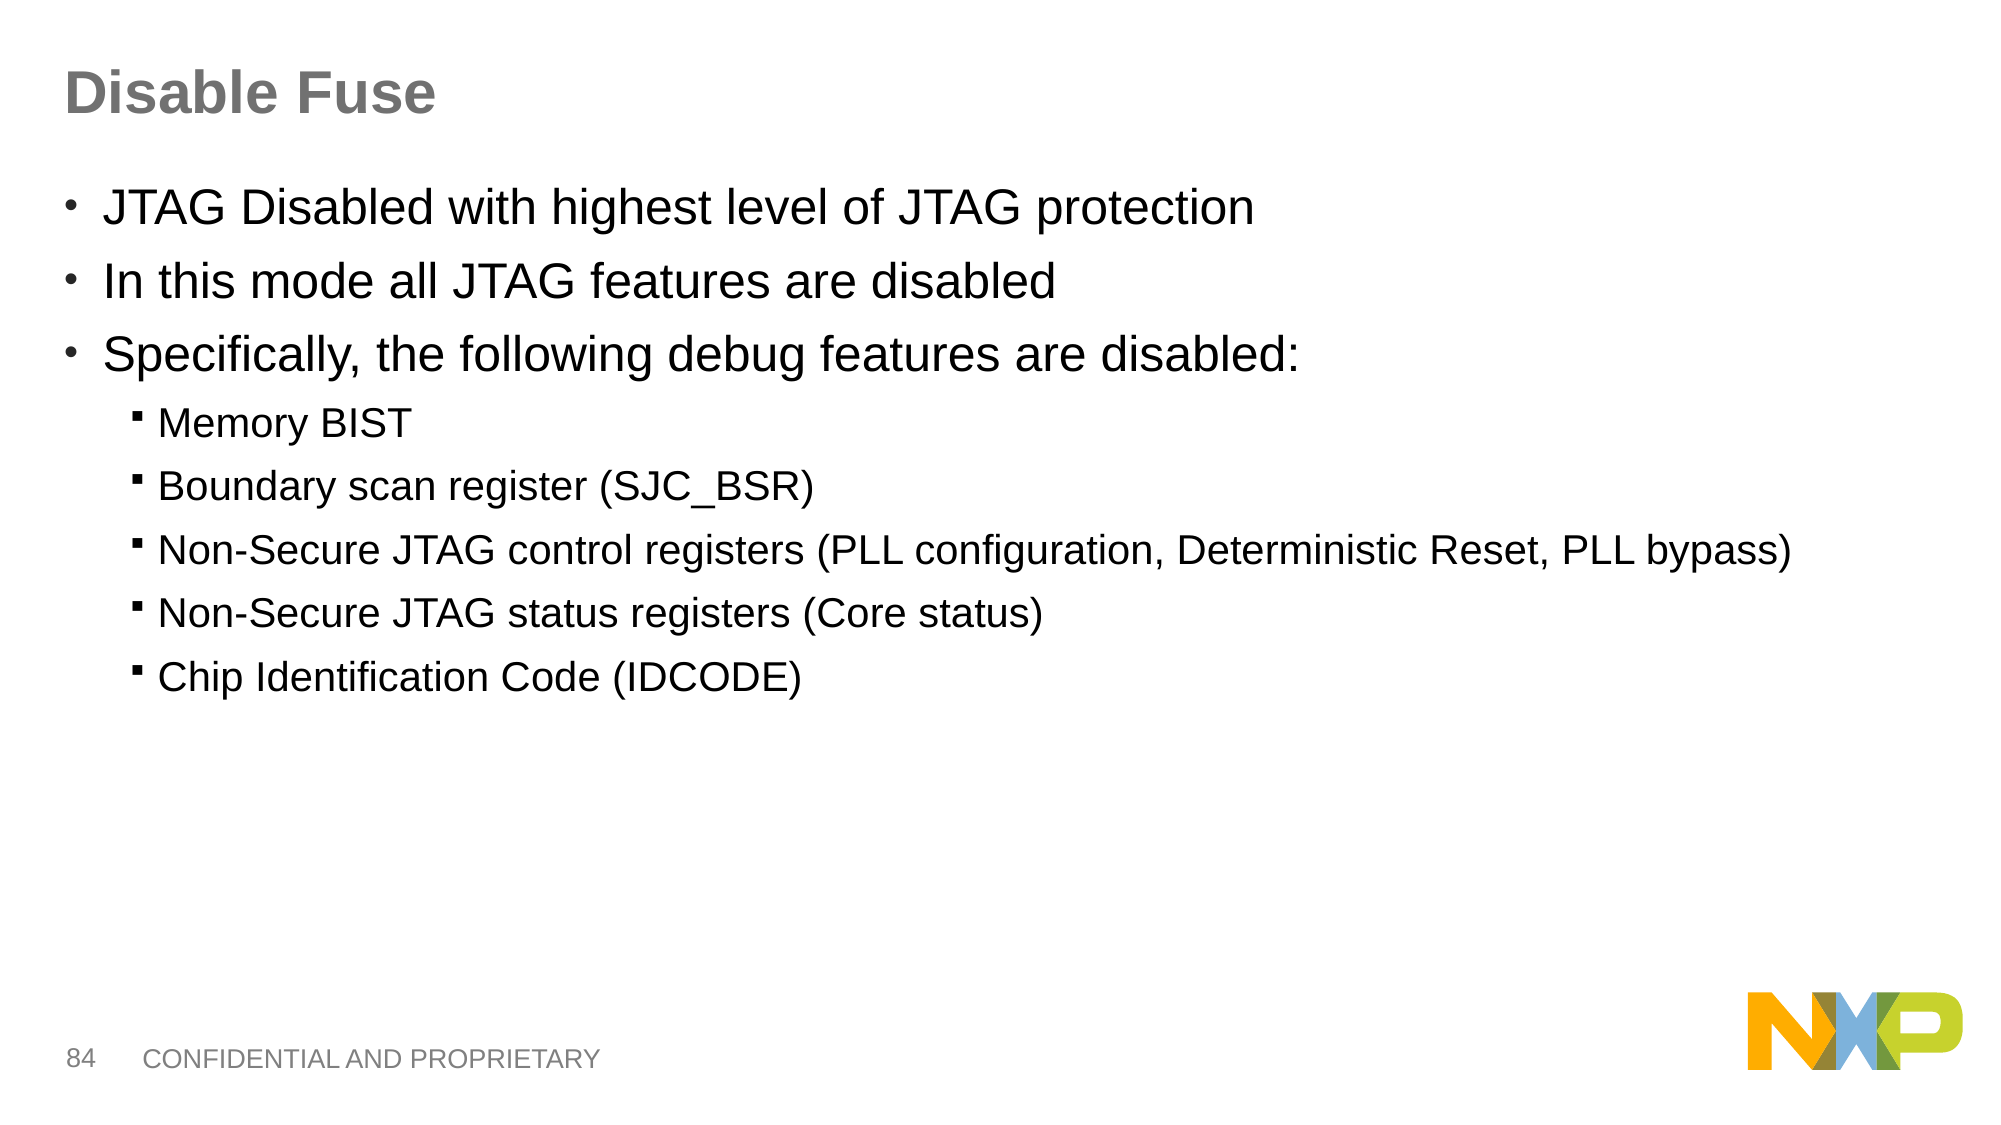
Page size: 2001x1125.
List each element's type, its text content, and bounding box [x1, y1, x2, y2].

title Disable Fuse [48, 45, 1963, 154]
list JTAG Disabled with highest level of JTAG protection In this mode all JTAG features are disabled Specifically, the following debug features are disabled: Memory BIST Boundary scan register (SJC_BSR) Non-Secure JTAG control registers (PLL configuration, Deterministic Reset, PLL bypass) Non-Secure JTAG status registers (Core status) Chip Identification Code (IDCODE) [49, 167, 1963, 933]
